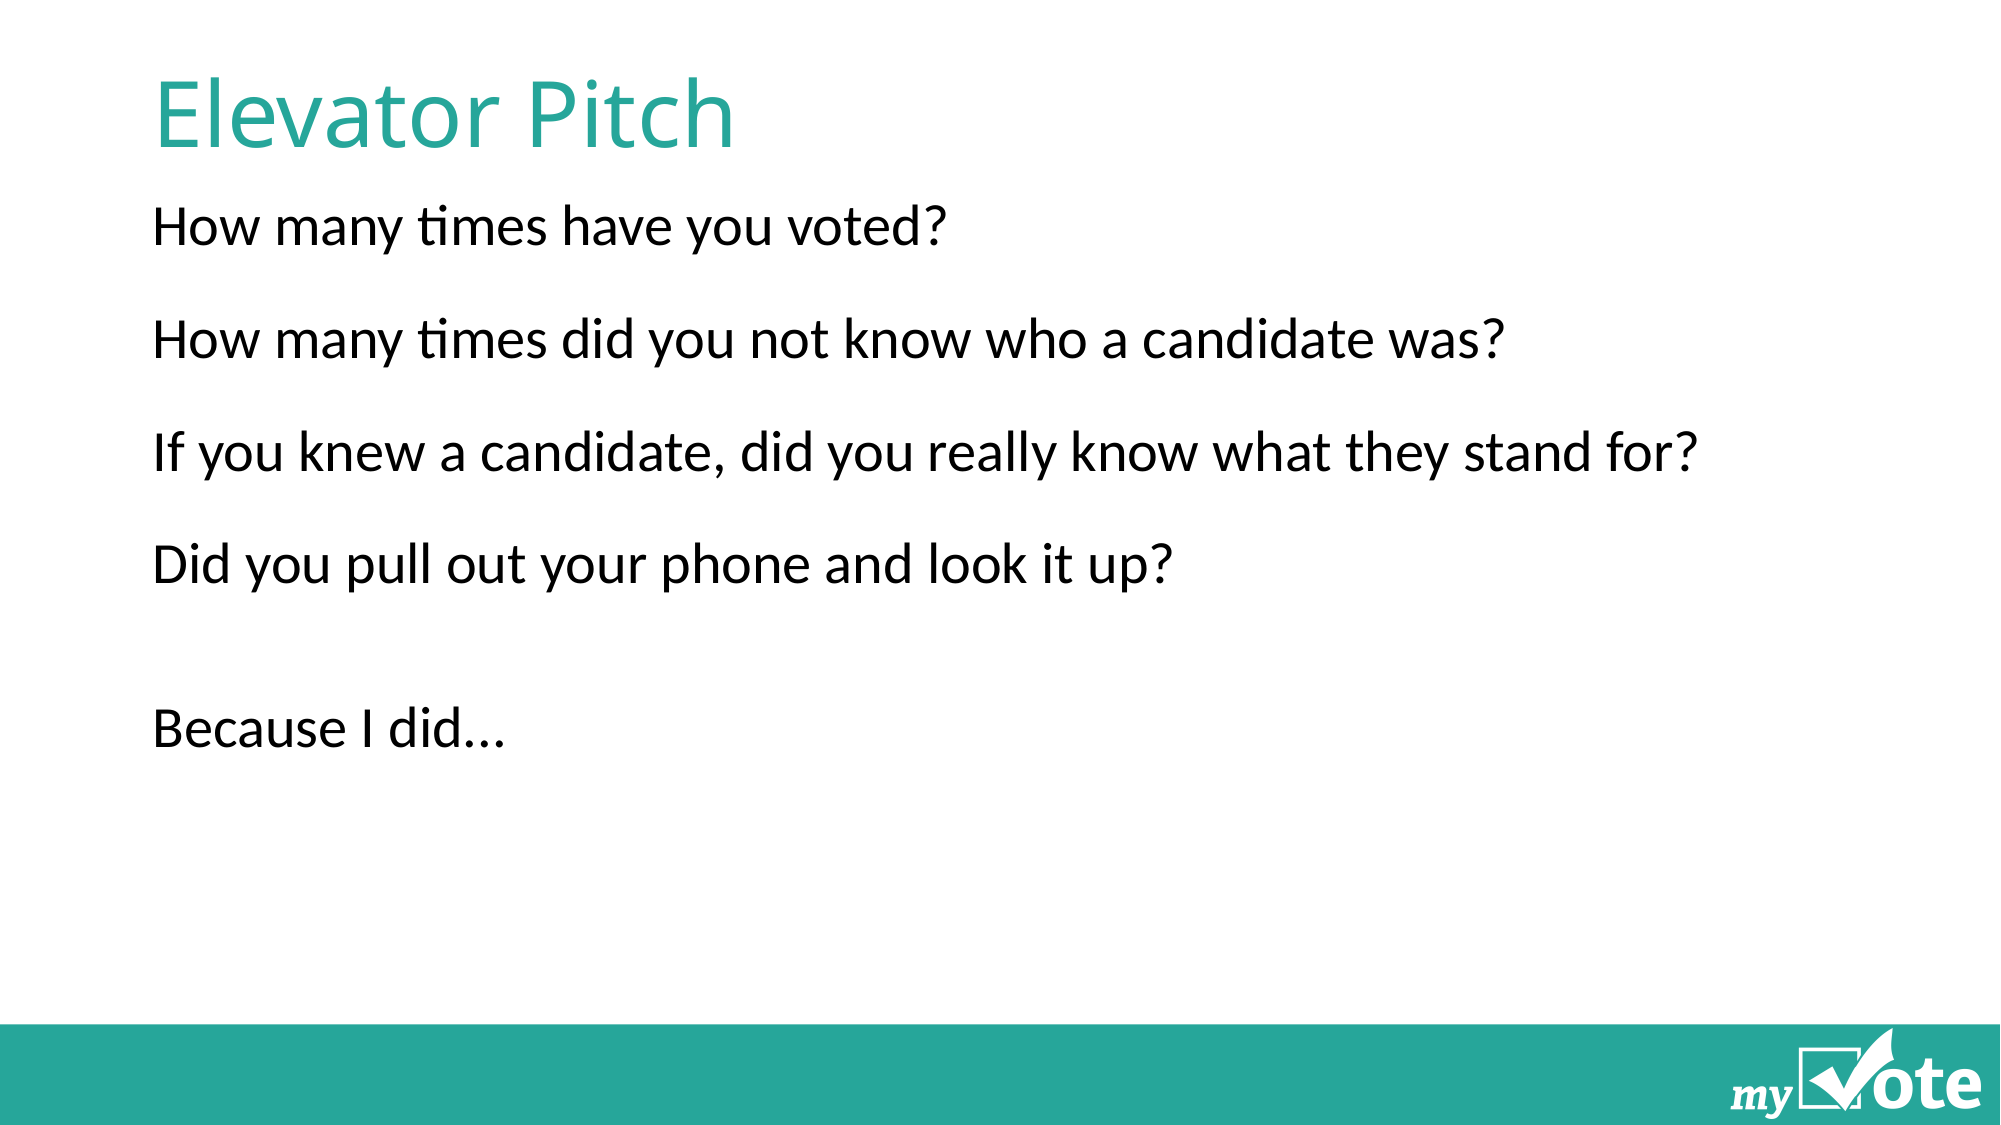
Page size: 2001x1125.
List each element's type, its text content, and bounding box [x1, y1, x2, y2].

picture [1727, 1017, 1984, 1125]
title Elevator Pitch [137, 59, 1863, 175]
list How many times have you voted? How many times did you not know who a candidate was? If you knew a candidate, did you really know what they stand for? Did you pull out your phone and look it up? Because I did... [137, 187, 1863, 1014]
